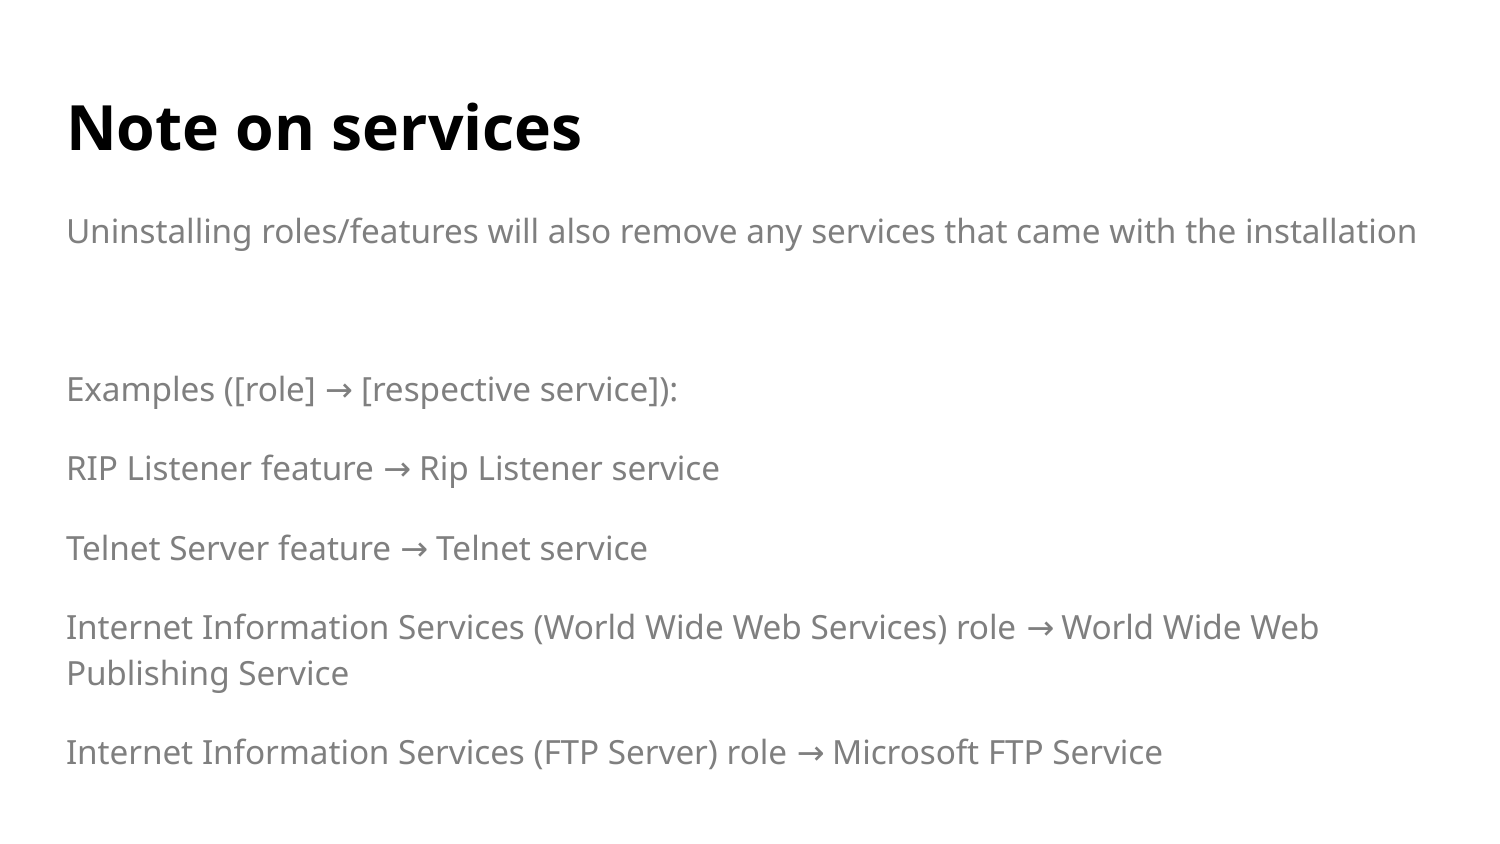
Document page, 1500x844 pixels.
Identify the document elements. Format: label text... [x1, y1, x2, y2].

list Uninstalling roles/features will also remove any services that came with the installation Examples ([role] → [respective service]): RIP Listener feature → Rip Listener service Telnet Server feature → Telnet service Internet Information Services (World Wide Web Services) role → World Wide Web Publishing Service Internet Information Services (FTP Server) role → Microsoft FTP Service [51, 189, 1449, 750]
title Note on services [51, 72, 1449, 176]
